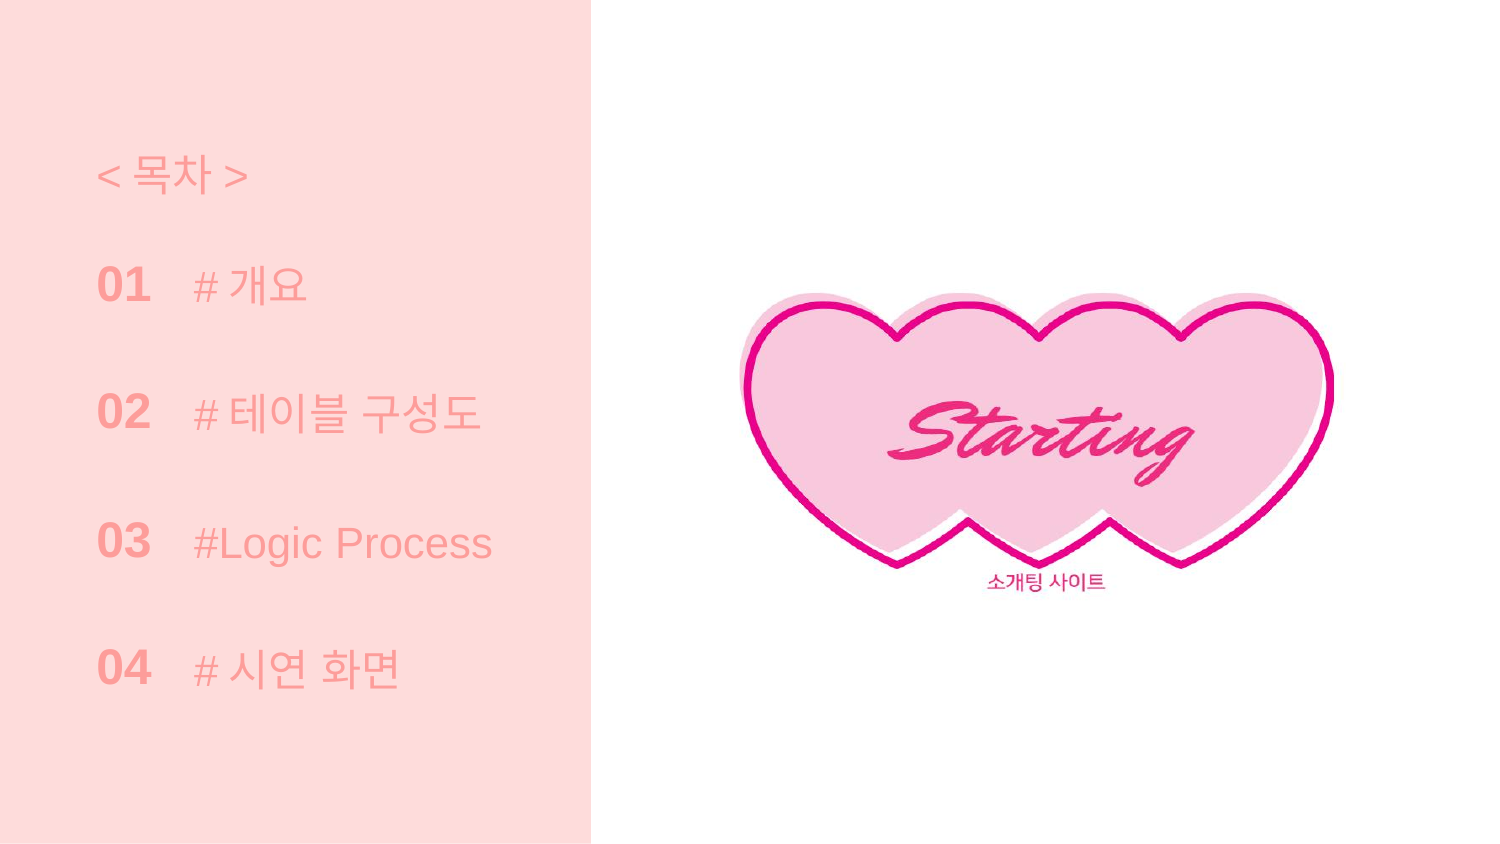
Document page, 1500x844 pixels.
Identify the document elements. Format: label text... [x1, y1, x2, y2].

text_box [0, 0, 587, 844]
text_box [84, 629, 478, 702]
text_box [84, 373, 529, 446]
text_box <목차> [85, 141, 278, 206]
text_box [84, 245, 418, 318]
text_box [84, 501, 529, 574]
picture [590, 0, 1500, 844]
